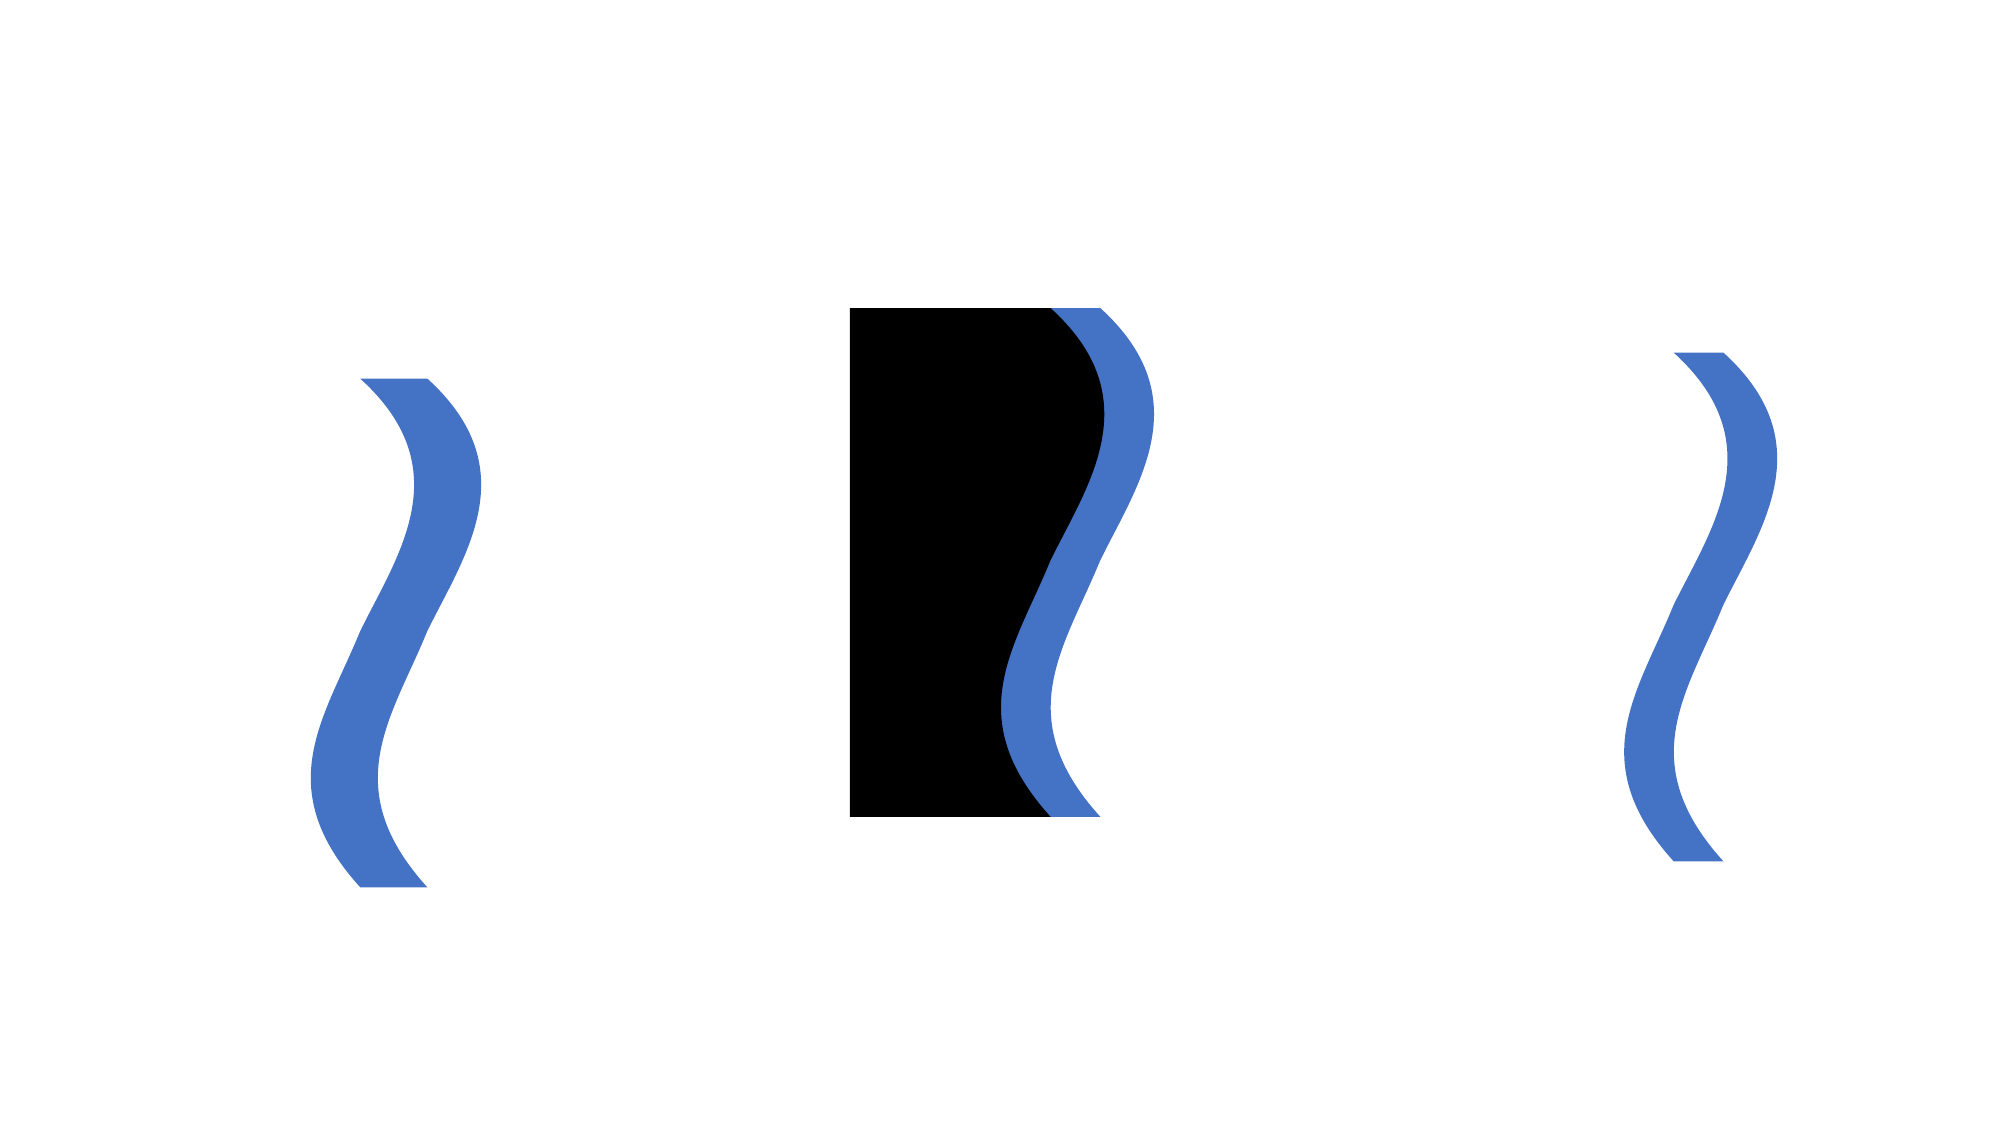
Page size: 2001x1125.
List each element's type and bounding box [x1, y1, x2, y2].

text_box [1623, 351, 1779, 863]
text_box [1003, 307, 1156, 818]
text_box [848, 307, 1106, 818]
text_box [309, 377, 483, 889]
